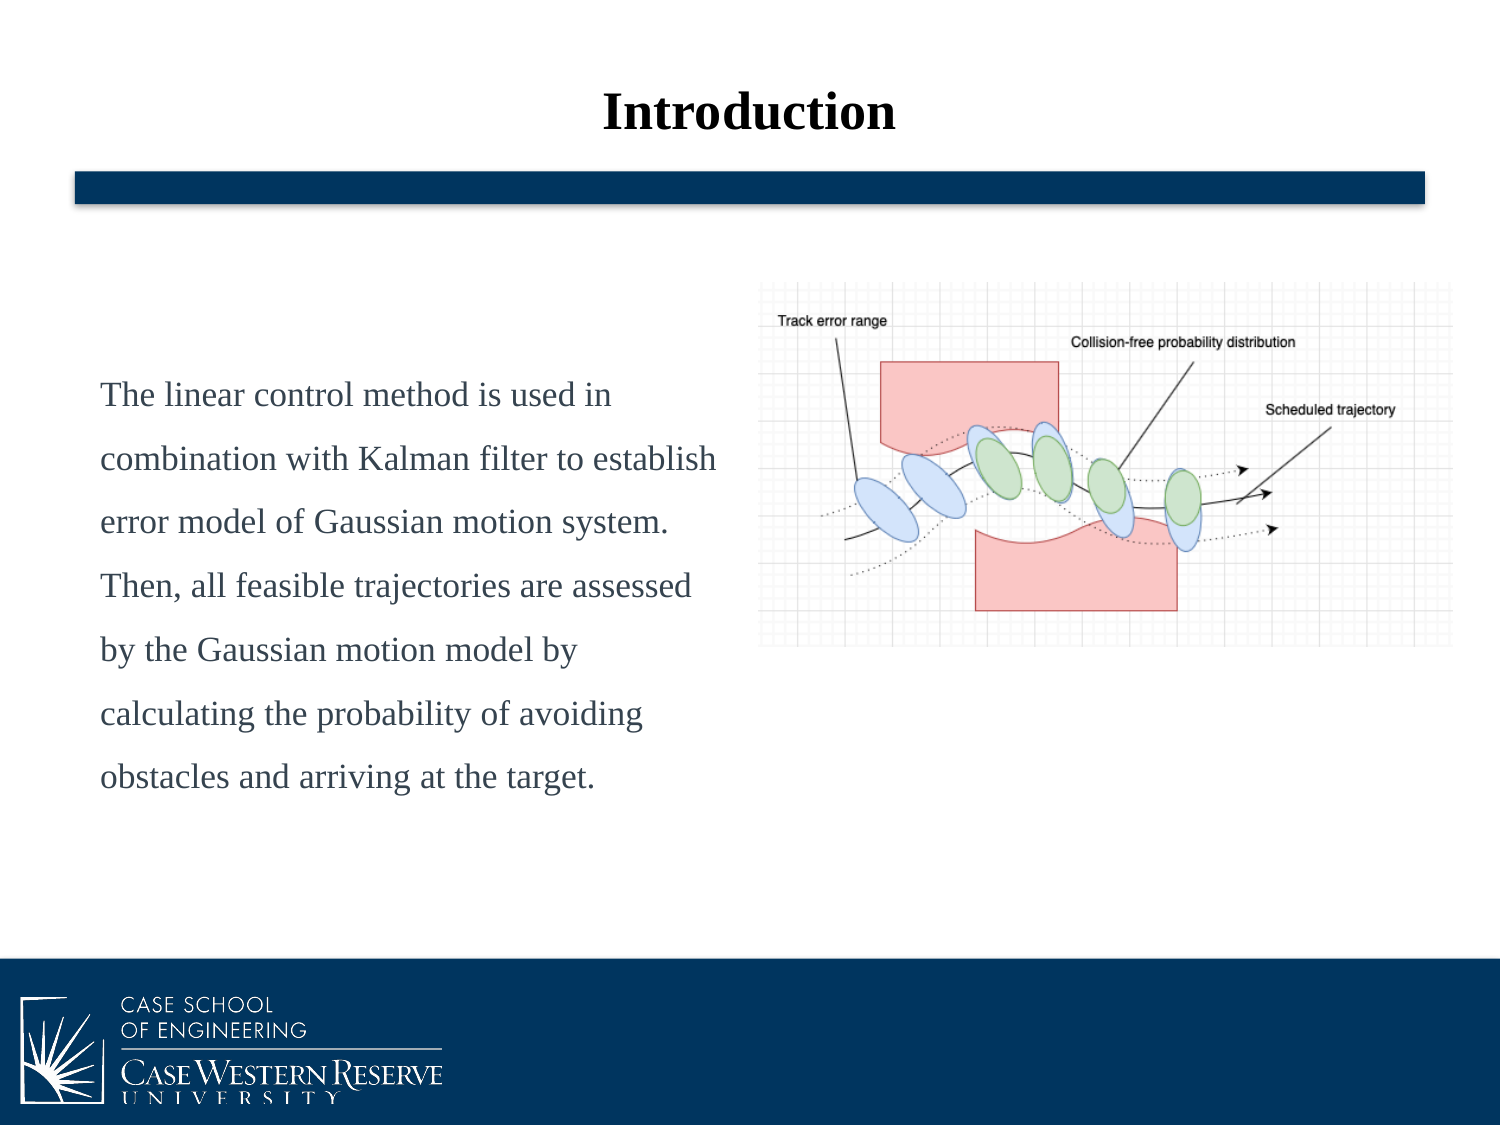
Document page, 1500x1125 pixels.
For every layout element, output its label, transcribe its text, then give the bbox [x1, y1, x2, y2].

picture [20, 996, 442, 1104]
picture [758, 281, 1453, 648]
title Introduction [75, 45, 1425, 172]
list The linear control method is used in combination with Kalman filter to establish error model of Gaussian motion system. Then, all feasible trajectories are assessed by the Gaussian motion model by calculating the probability of avoiding obstacles and arriving at the target. [64, 342, 759, 827]
